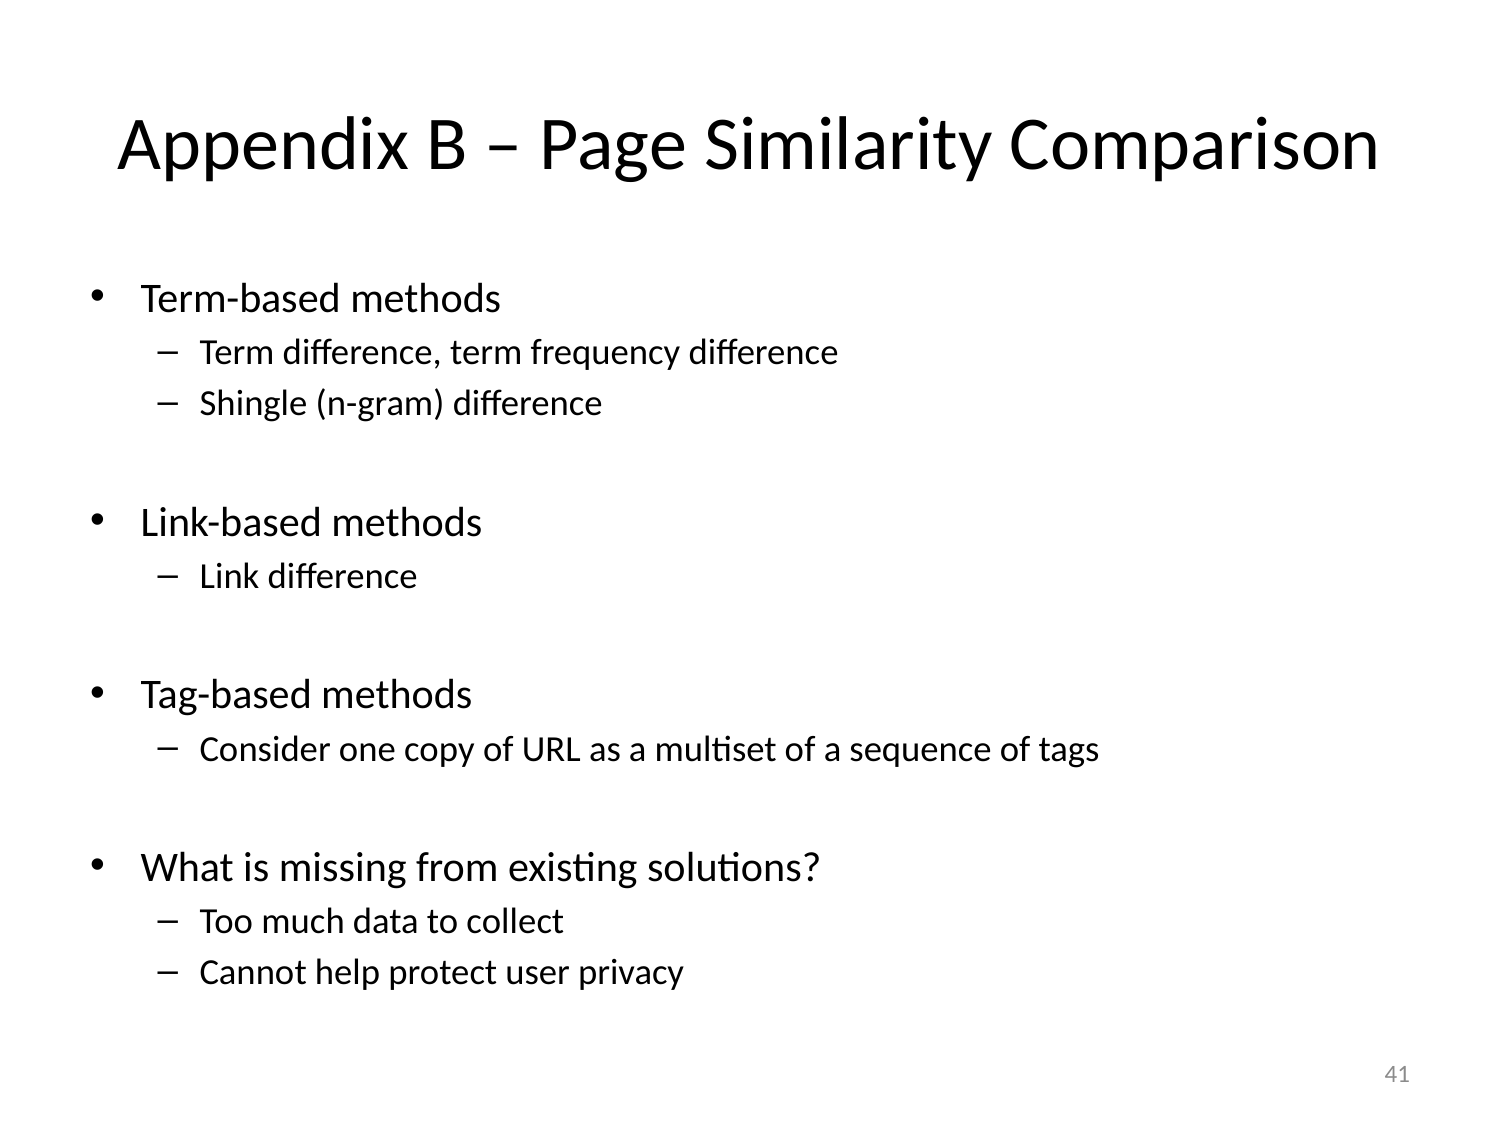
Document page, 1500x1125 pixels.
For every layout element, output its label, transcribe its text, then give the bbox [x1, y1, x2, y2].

list Term-based methods Term difference, term frequency difference Shingle (n-gram) difference Link-based methods Link difference Tag-based methods Consider one copy of URL as a multiset of a sequence of tags What is missing from existing solutions? Too much data to collect Cannot help protect user privacy [75, 262, 1425, 1005]
slide_number 40 [1074, 1042, 1425, 1103]
title Appendix B – Page Similarity Comparison [75, 45, 1425, 233]
